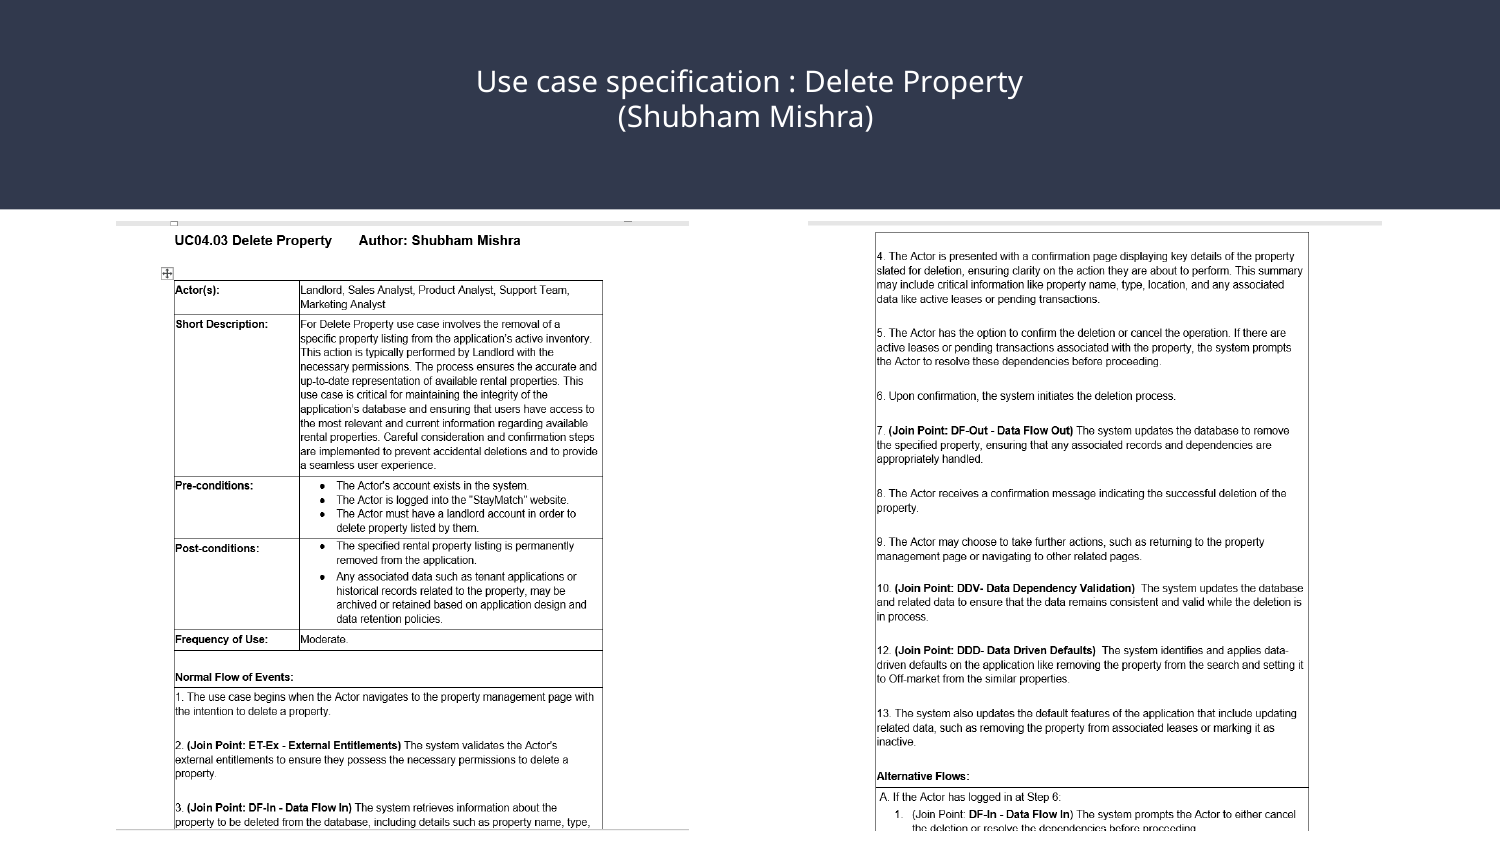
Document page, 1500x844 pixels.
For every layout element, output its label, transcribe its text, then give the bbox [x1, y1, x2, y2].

title Use case specification : Delete Property (Shubham Mishra) [51, 47, 1449, 150]
picture [116, 220, 689, 831]
picture [808, 220, 1383, 831]
